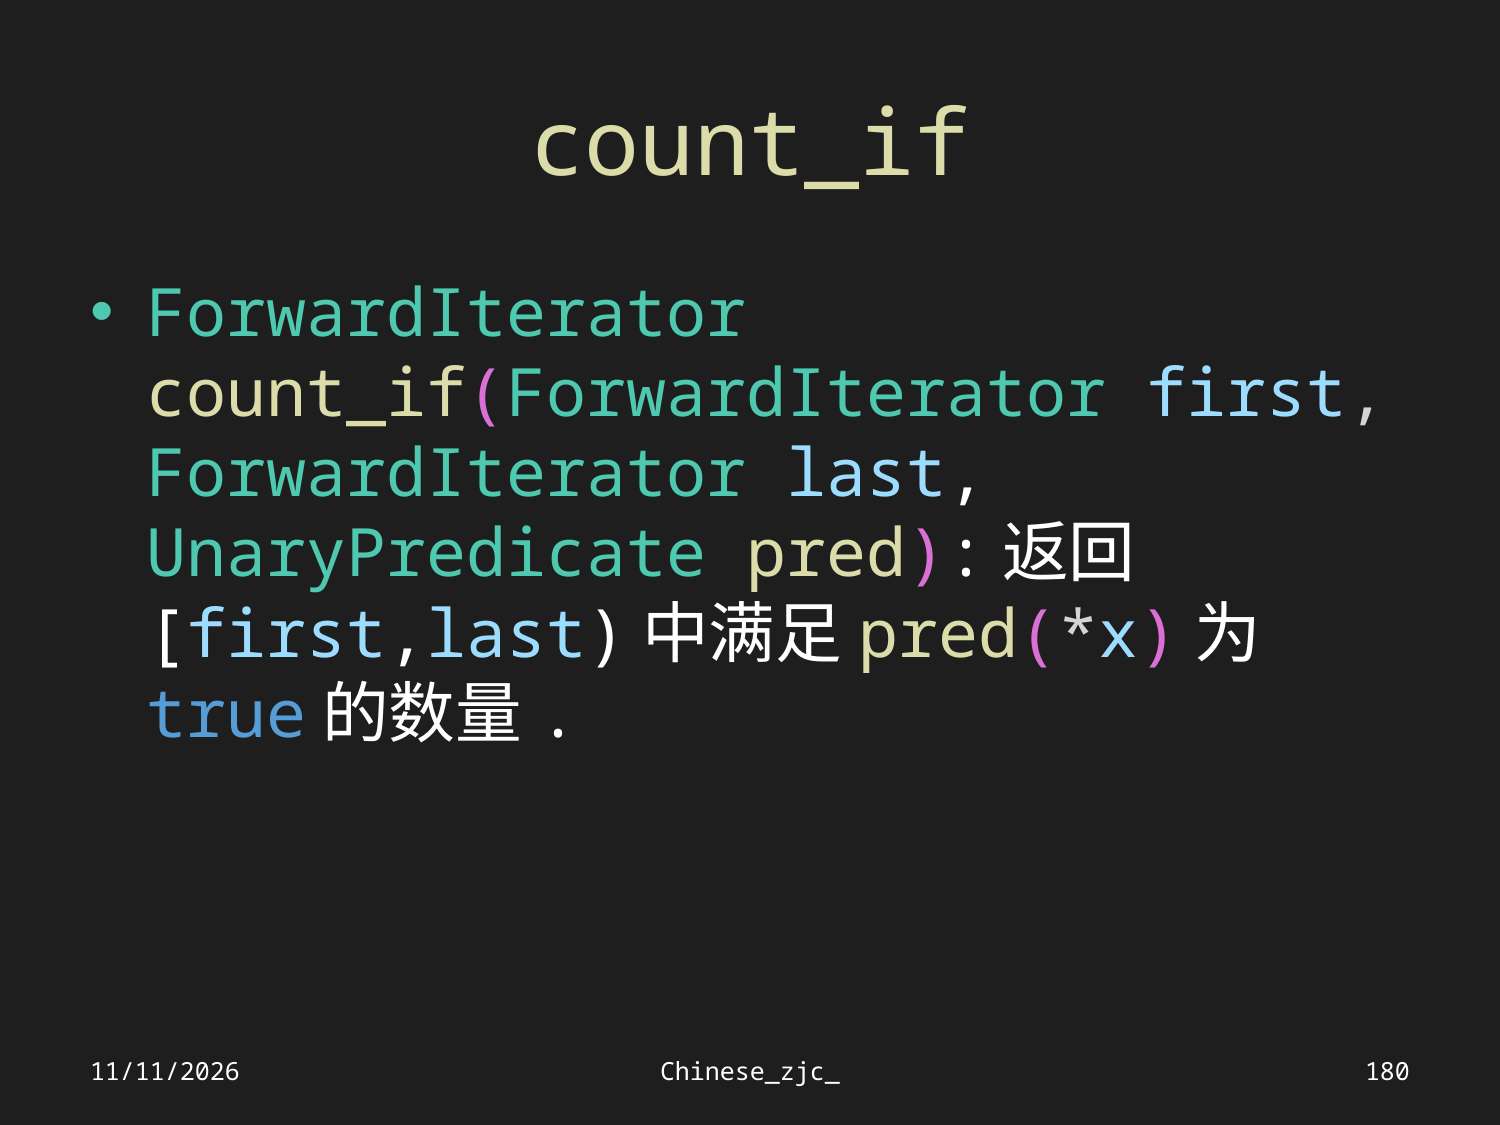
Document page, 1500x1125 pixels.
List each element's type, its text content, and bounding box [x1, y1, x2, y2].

footer Chinese_zjc_ [512, 1042, 988, 1103]
slide_number 180 [1074, 1042, 1425, 1103]
title count_if [75, 45, 1425, 233]
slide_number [75, 1042, 425, 1103]
list ForwardIterator count_if(ForwardIterator first, ForwardIterator last, UnaryPredicate pred):返回[first,last)中满足pred(*x)为true的数量. [75, 262, 1425, 926]
